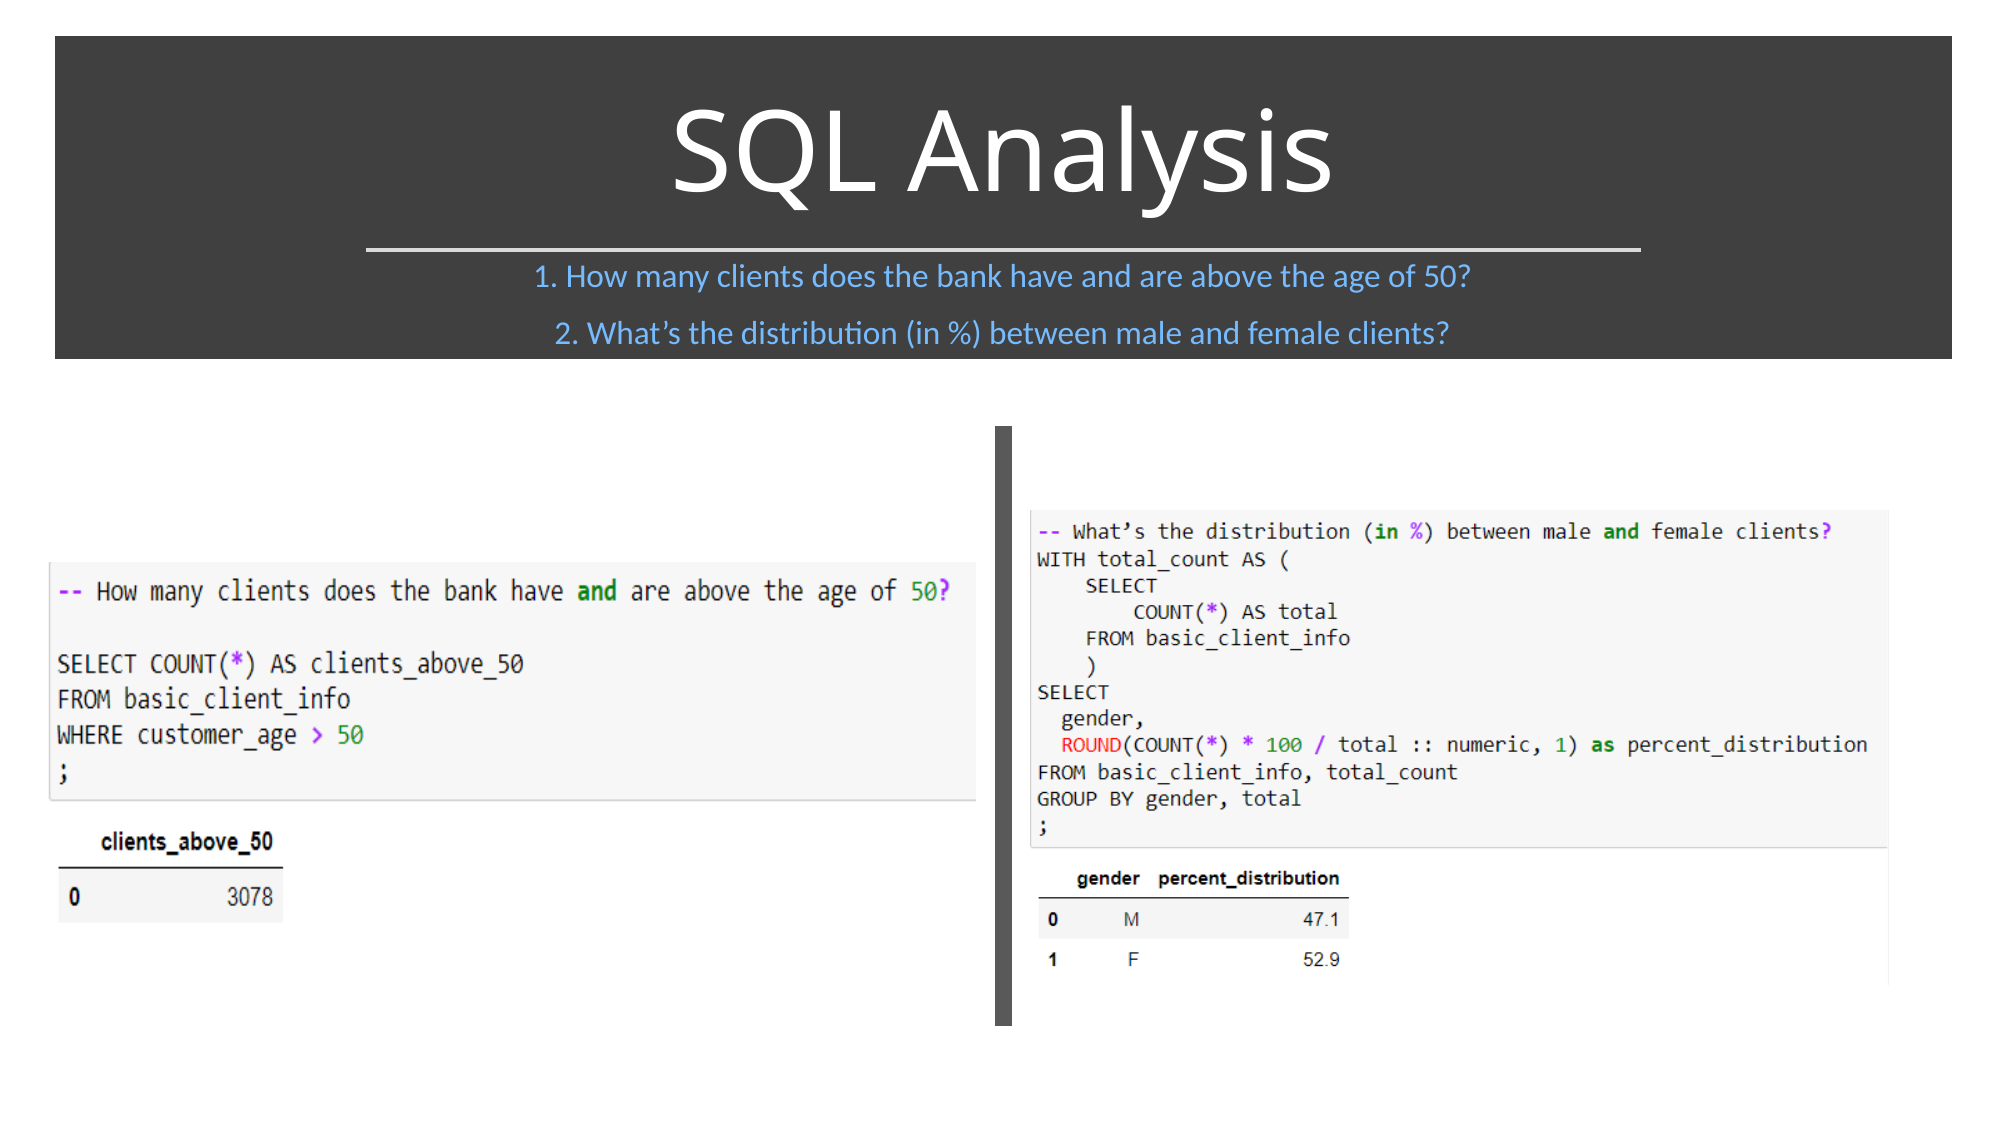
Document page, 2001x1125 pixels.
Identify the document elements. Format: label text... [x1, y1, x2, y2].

list 1. How many clients does the bank have and are above the age of 50? 2. What’s the distribution (in %) between male and female clients? [89, 251, 1917, 321]
picture [1030, 510, 2000, 985]
picture [38, 562, 976, 933]
title SQL Analysis [89, 71, 1917, 224]
text_box [64, 45, 1942, 350]
